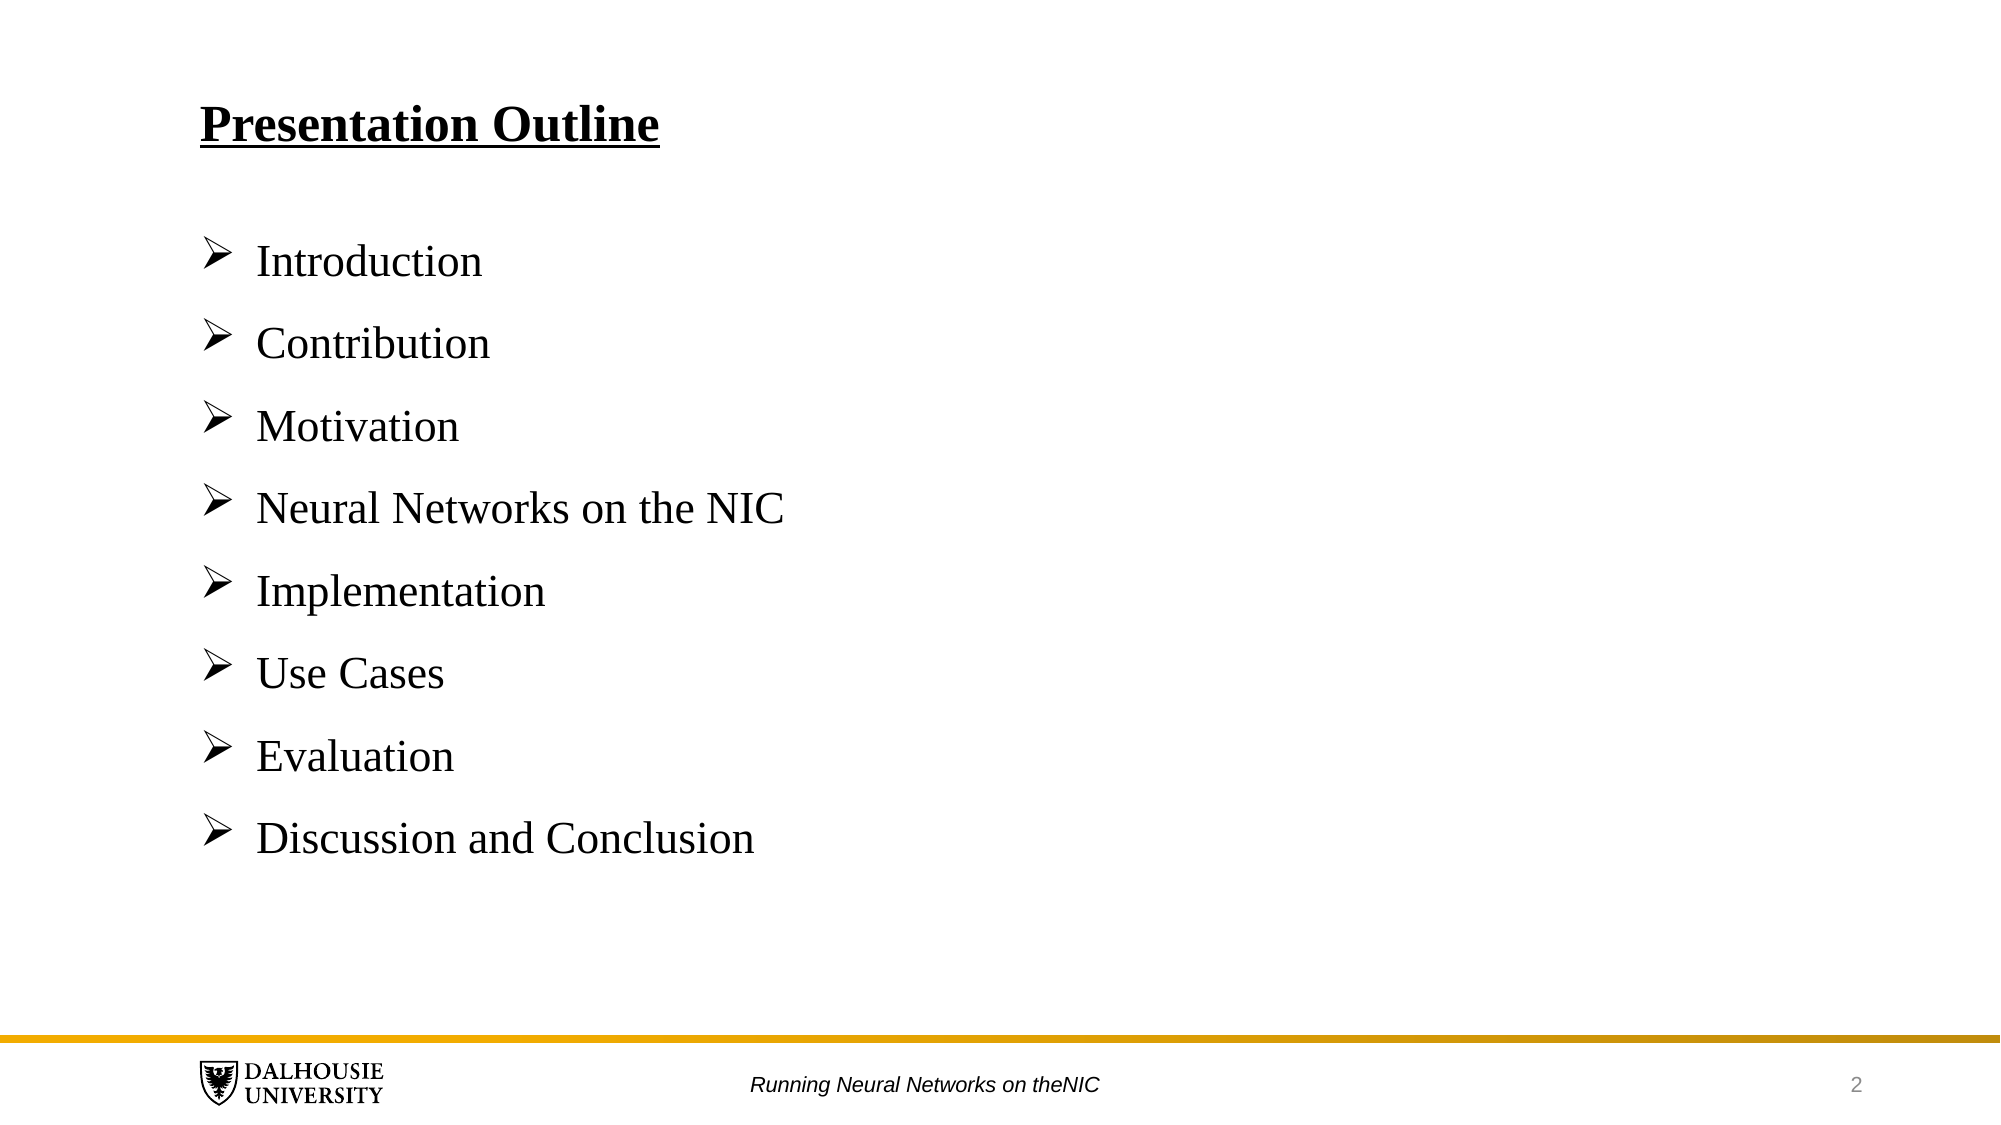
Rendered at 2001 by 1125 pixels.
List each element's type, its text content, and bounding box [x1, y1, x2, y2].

text_box Presentation Outline [184, 82, 948, 160]
footer Running Neural Networks on theNIC [750, 1042, 1694, 1125]
slide_number 2 [1694, 1042, 1863, 1125]
text_box Introduction Contribution Motivation Neural Networks on the NIC Implementation Use Cases Evaluation Discussion and Conclusion [184, 195, 1503, 953]
